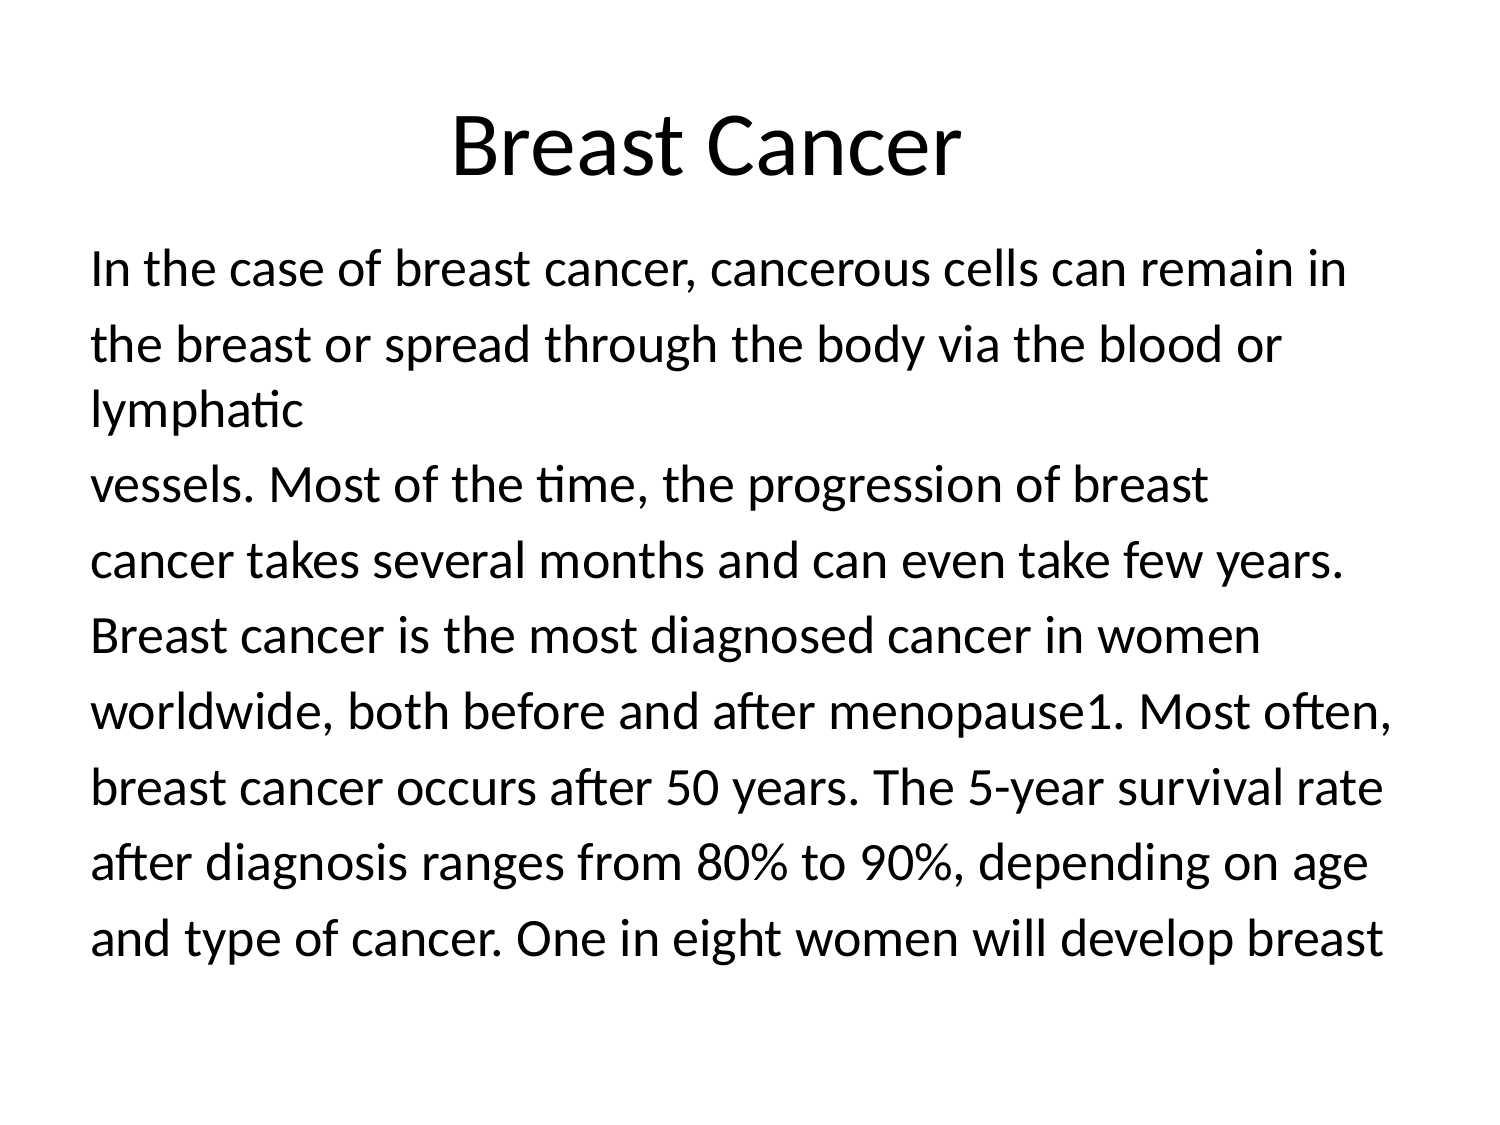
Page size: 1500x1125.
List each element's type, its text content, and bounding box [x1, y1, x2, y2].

list In the case of breast cancer, cancerous cells can remain in the breast or spread through the body via the blood or lymphatic vessels. Most of the time, the progression of breast cancer takes several months and can even take few years. Breast cancer is the most diagnosed cancer in women worldwide, both before and after menopause1. Most often, breast cancer occurs after 50 years. The 5-year survival rate after diagnosis ranges from 80% to 90%, depending on age and type of cancer. One in eight women will develop breast [75, 224, 1425, 1005]
title Breast Cancer [75, 45, 1425, 224]
